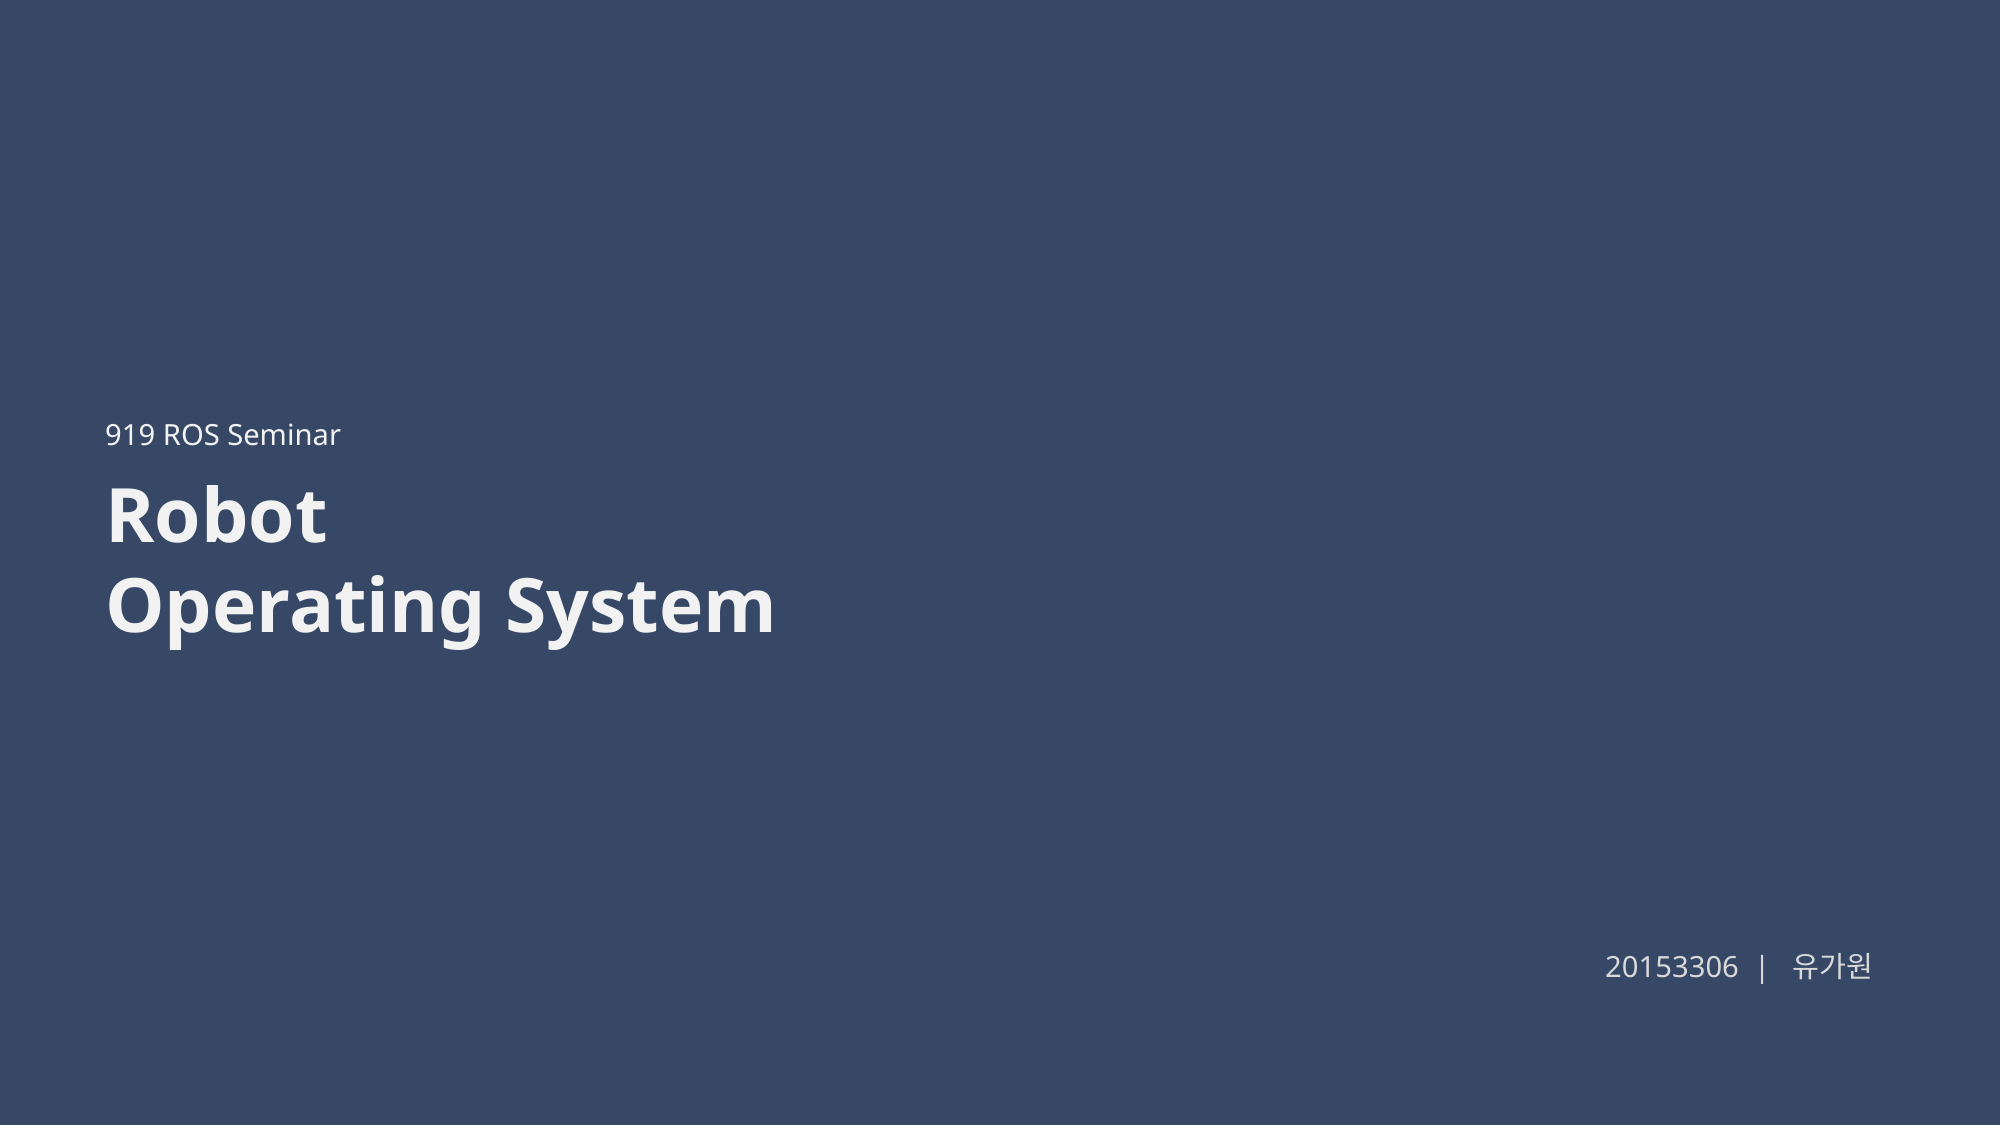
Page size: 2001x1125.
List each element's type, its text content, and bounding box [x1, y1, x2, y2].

text_box Robot Operating System [90, 460, 1036, 655]
text_box 919 ROS Seminar [90, 408, 543, 459]
text_box 20153306 | 유가원 [1590, 940, 2000, 991]
